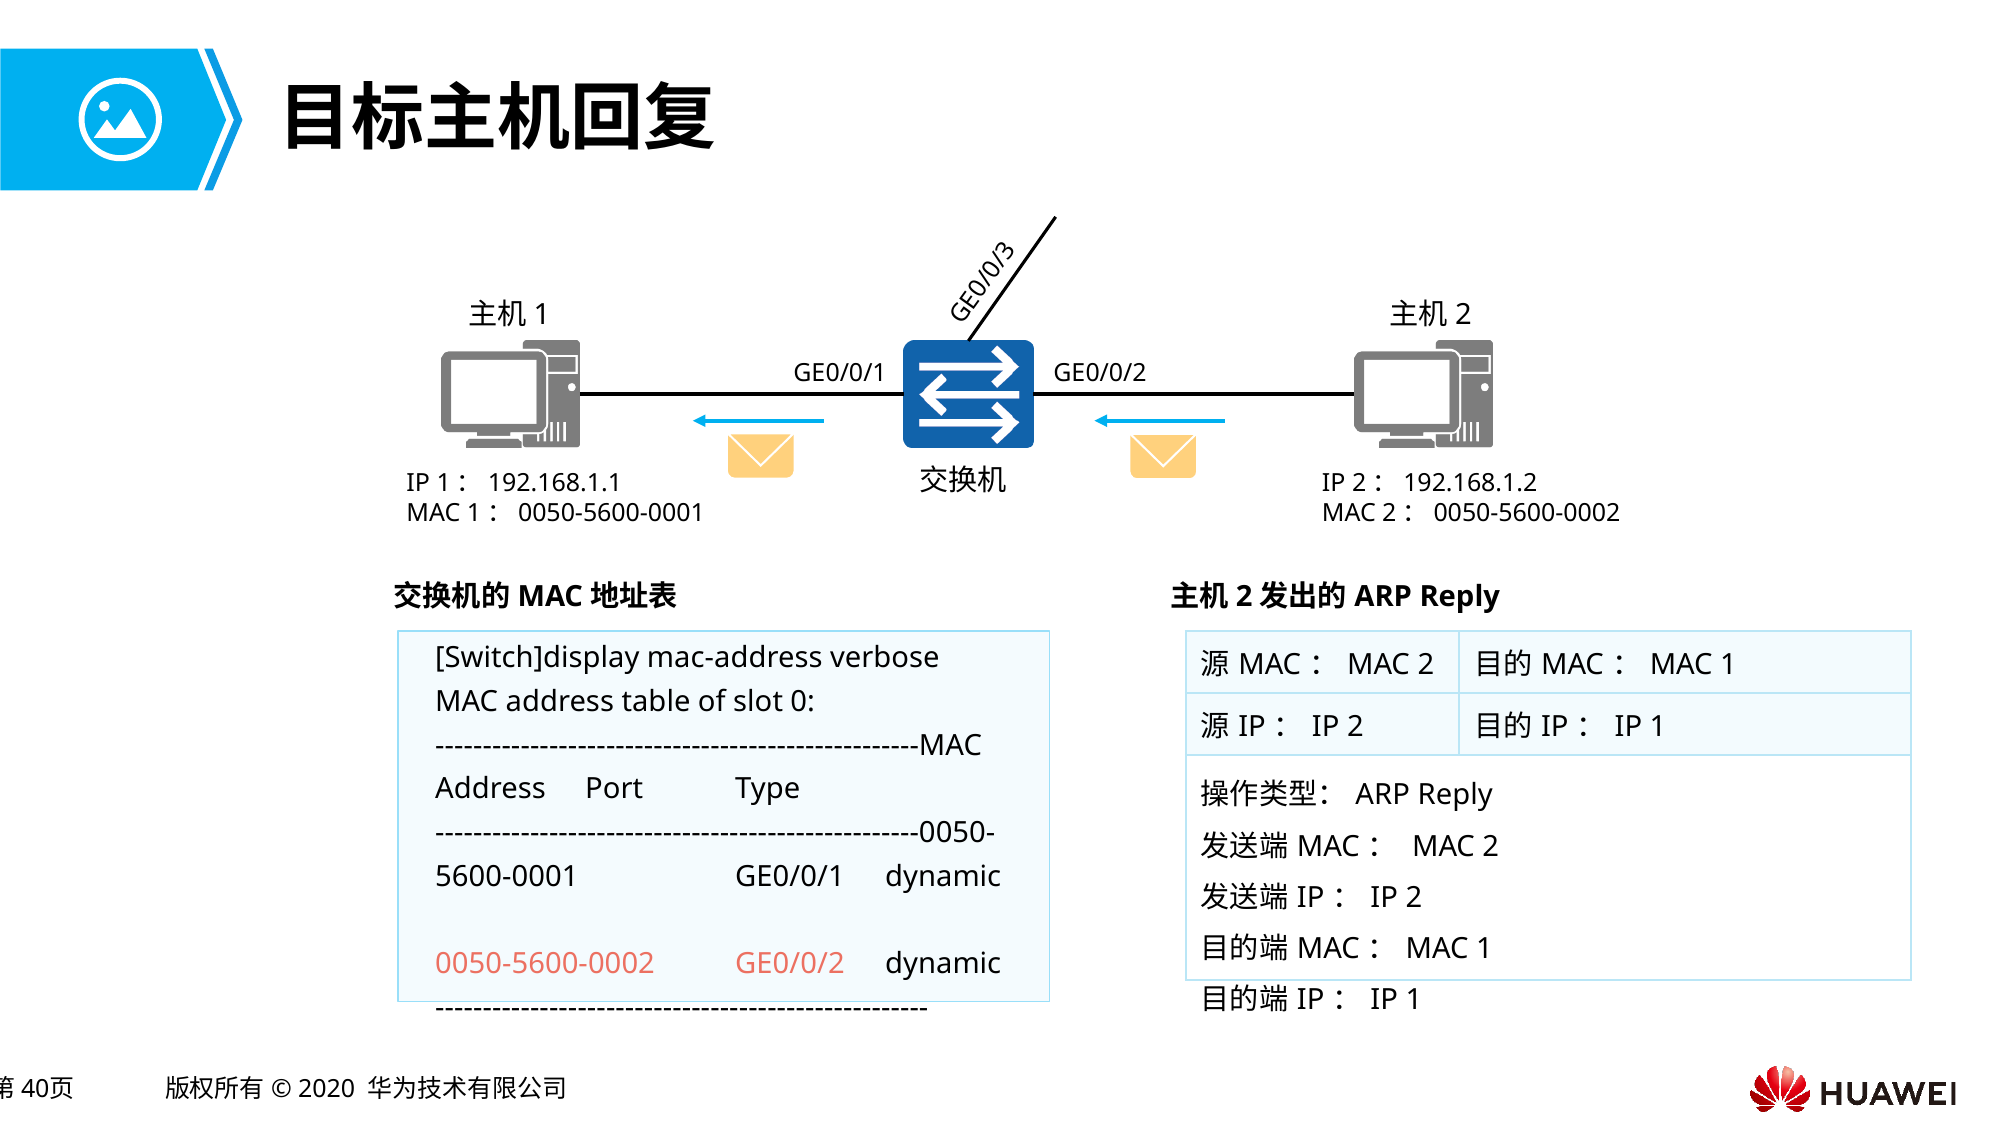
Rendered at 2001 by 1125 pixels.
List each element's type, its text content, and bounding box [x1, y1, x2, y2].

text_box 交换机的MAC地址表 [373, 569, 699, 620]
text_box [726, 433, 795, 479]
text_box 主机2发出的ARP Reply [1134, 569, 1537, 620]
text_box IP 2：192.168.1.2 MAC 2：0050-5600-0002 [1307, 458, 1709, 534]
table_cell 目的IP：IP 1 [1460, 694, 1910, 754]
title 目标主机回复 [261, 67, 1874, 173]
text_box 交换机 [800, 453, 1126, 504]
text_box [1129, 433, 1197, 479]
table_header 源MAC：MAC 2 [1187, 632, 1458, 692]
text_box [373, 630, 1050, 1011]
text_box IP 1：192.168.1.1 MAC 1：0050-5600-0001 [391, 458, 788, 534]
table_header 目的MAC：MAC 1 [1460, 632, 1910, 692]
table_cell 操作类型：ARP Reply 发送端MAC： MAC 2 发送端IP：IP 2 目的端MAC：MAC 1 目的端IP：IP 1 [1187, 756, 1910, 979]
table_cell 源IP：IP 2 [1187, 694, 1458, 754]
picture [1750, 1066, 1956, 1112]
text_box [441, 196, 1493, 448]
